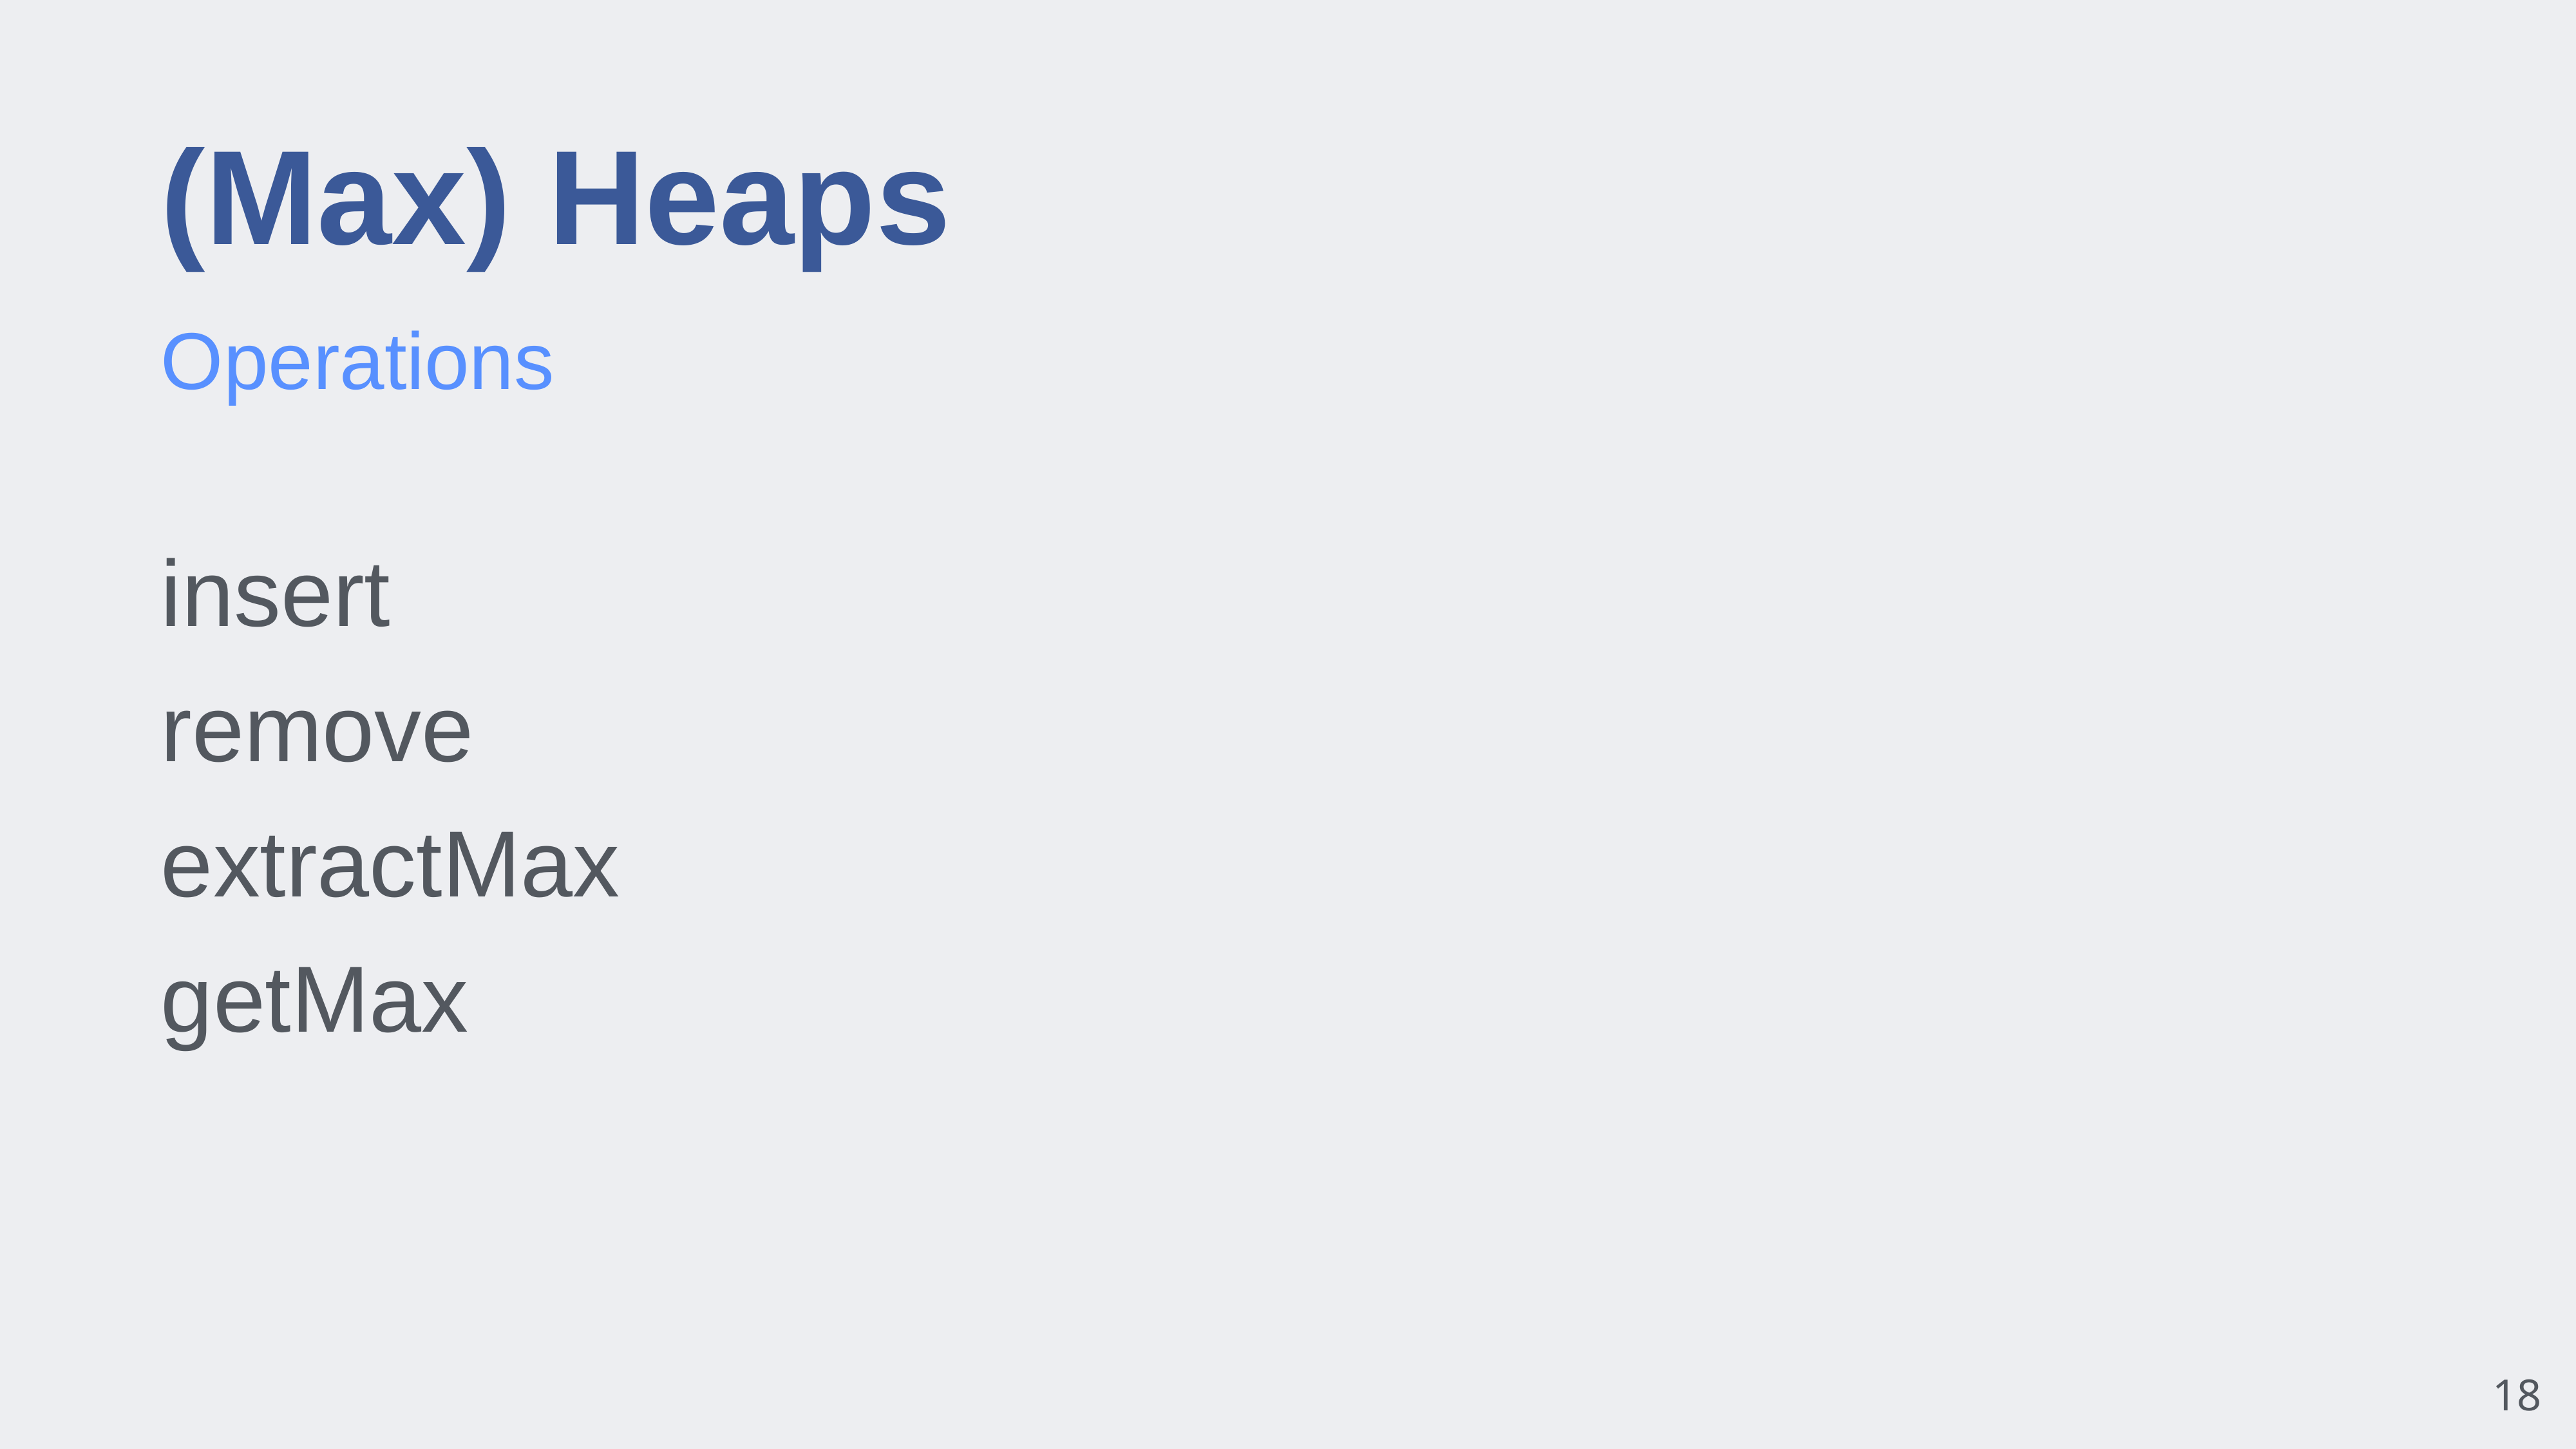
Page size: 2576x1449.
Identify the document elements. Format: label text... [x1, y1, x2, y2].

list insert remove extractMax getMax [160, 509, 2415, 1154]
slide_number 18 [2410, 1338, 2566, 1449]
title (Max) Heaps [160, 109, 2415, 305]
list Operations [160, 308, 2415, 427]
